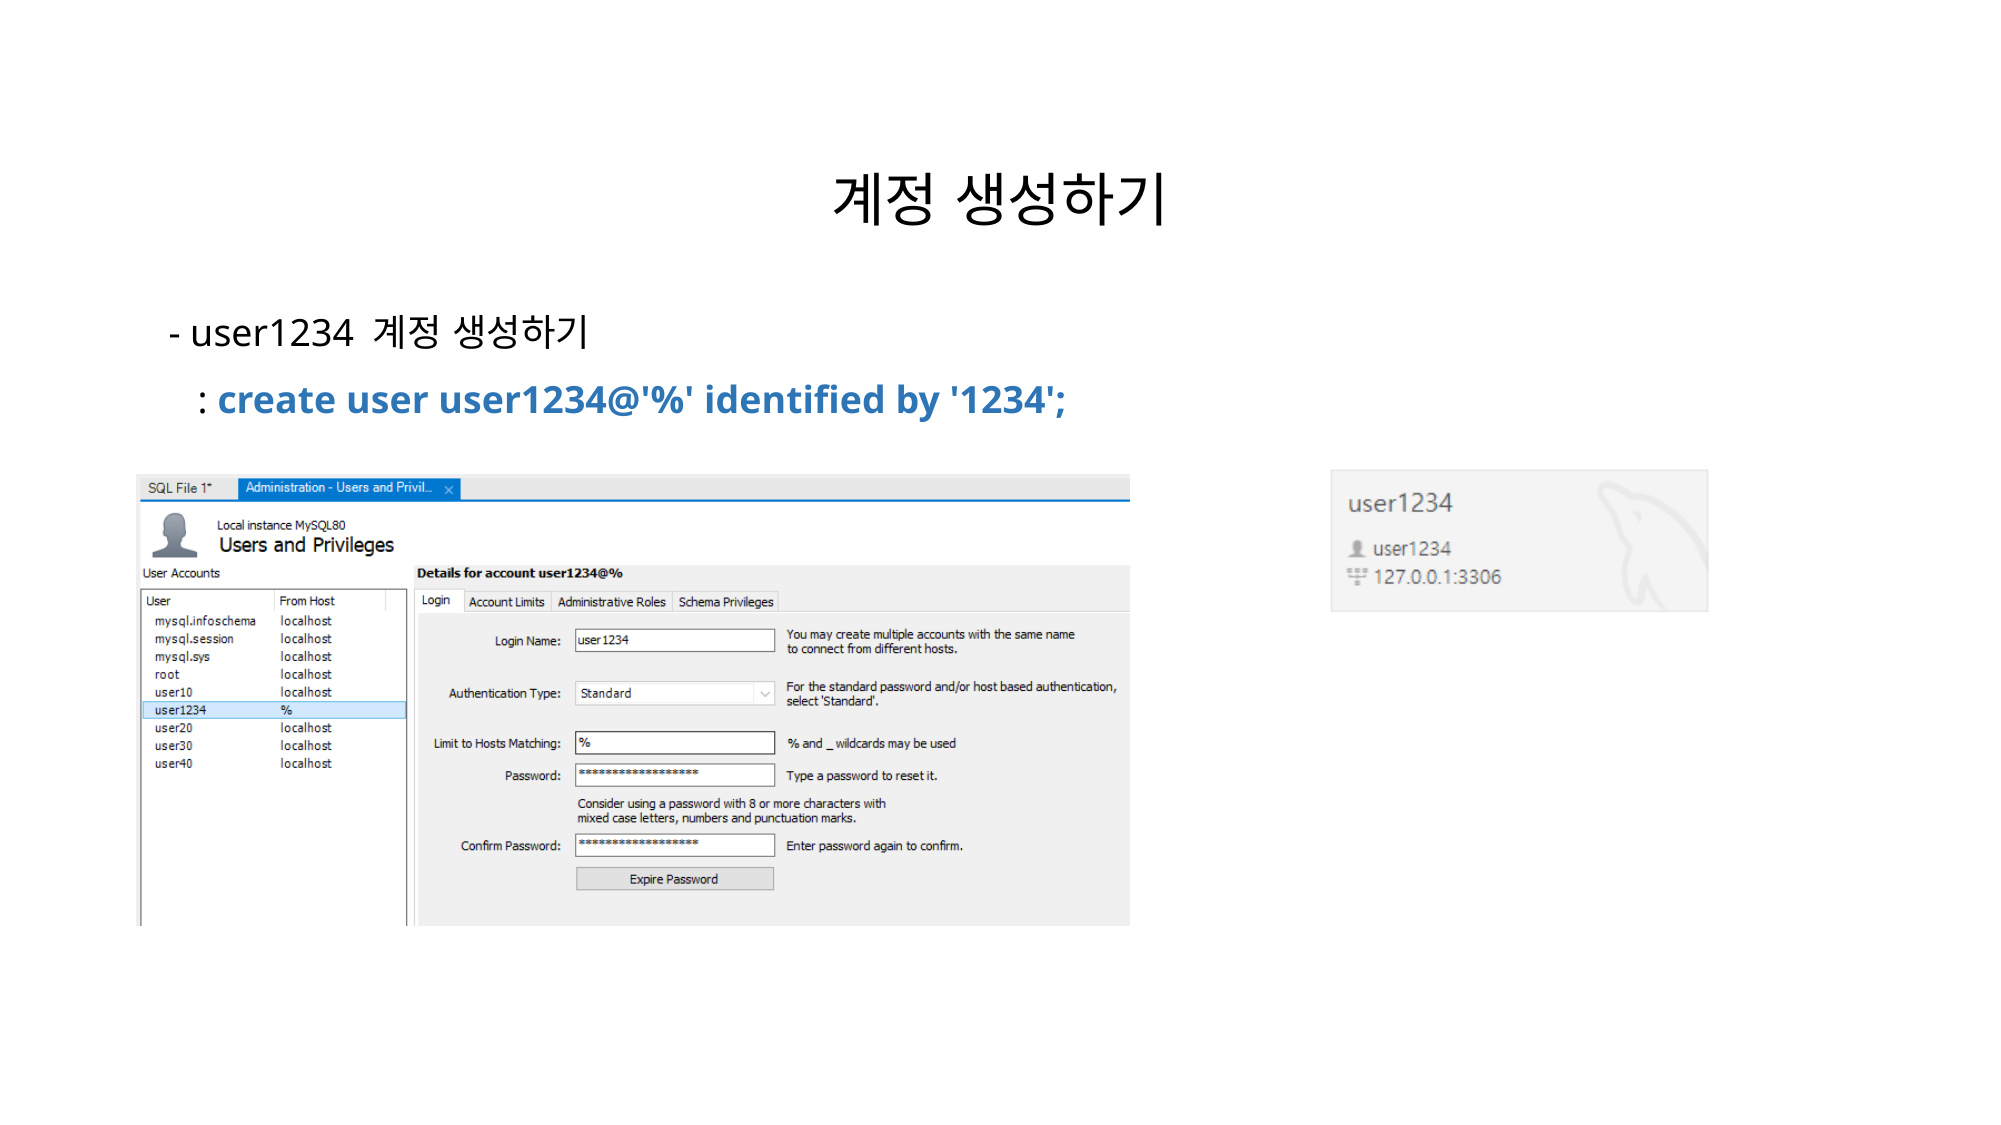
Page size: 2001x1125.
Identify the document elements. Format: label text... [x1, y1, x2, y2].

text_box - user1234 계정 생성하기 : create user user1234@'%' identified by '1234'; [153, 278, 1083, 429]
picture [1320, 451, 1737, 642]
picture [136, 474, 1130, 926]
title 계정 생성하기 [249, 121, 1750, 242]
